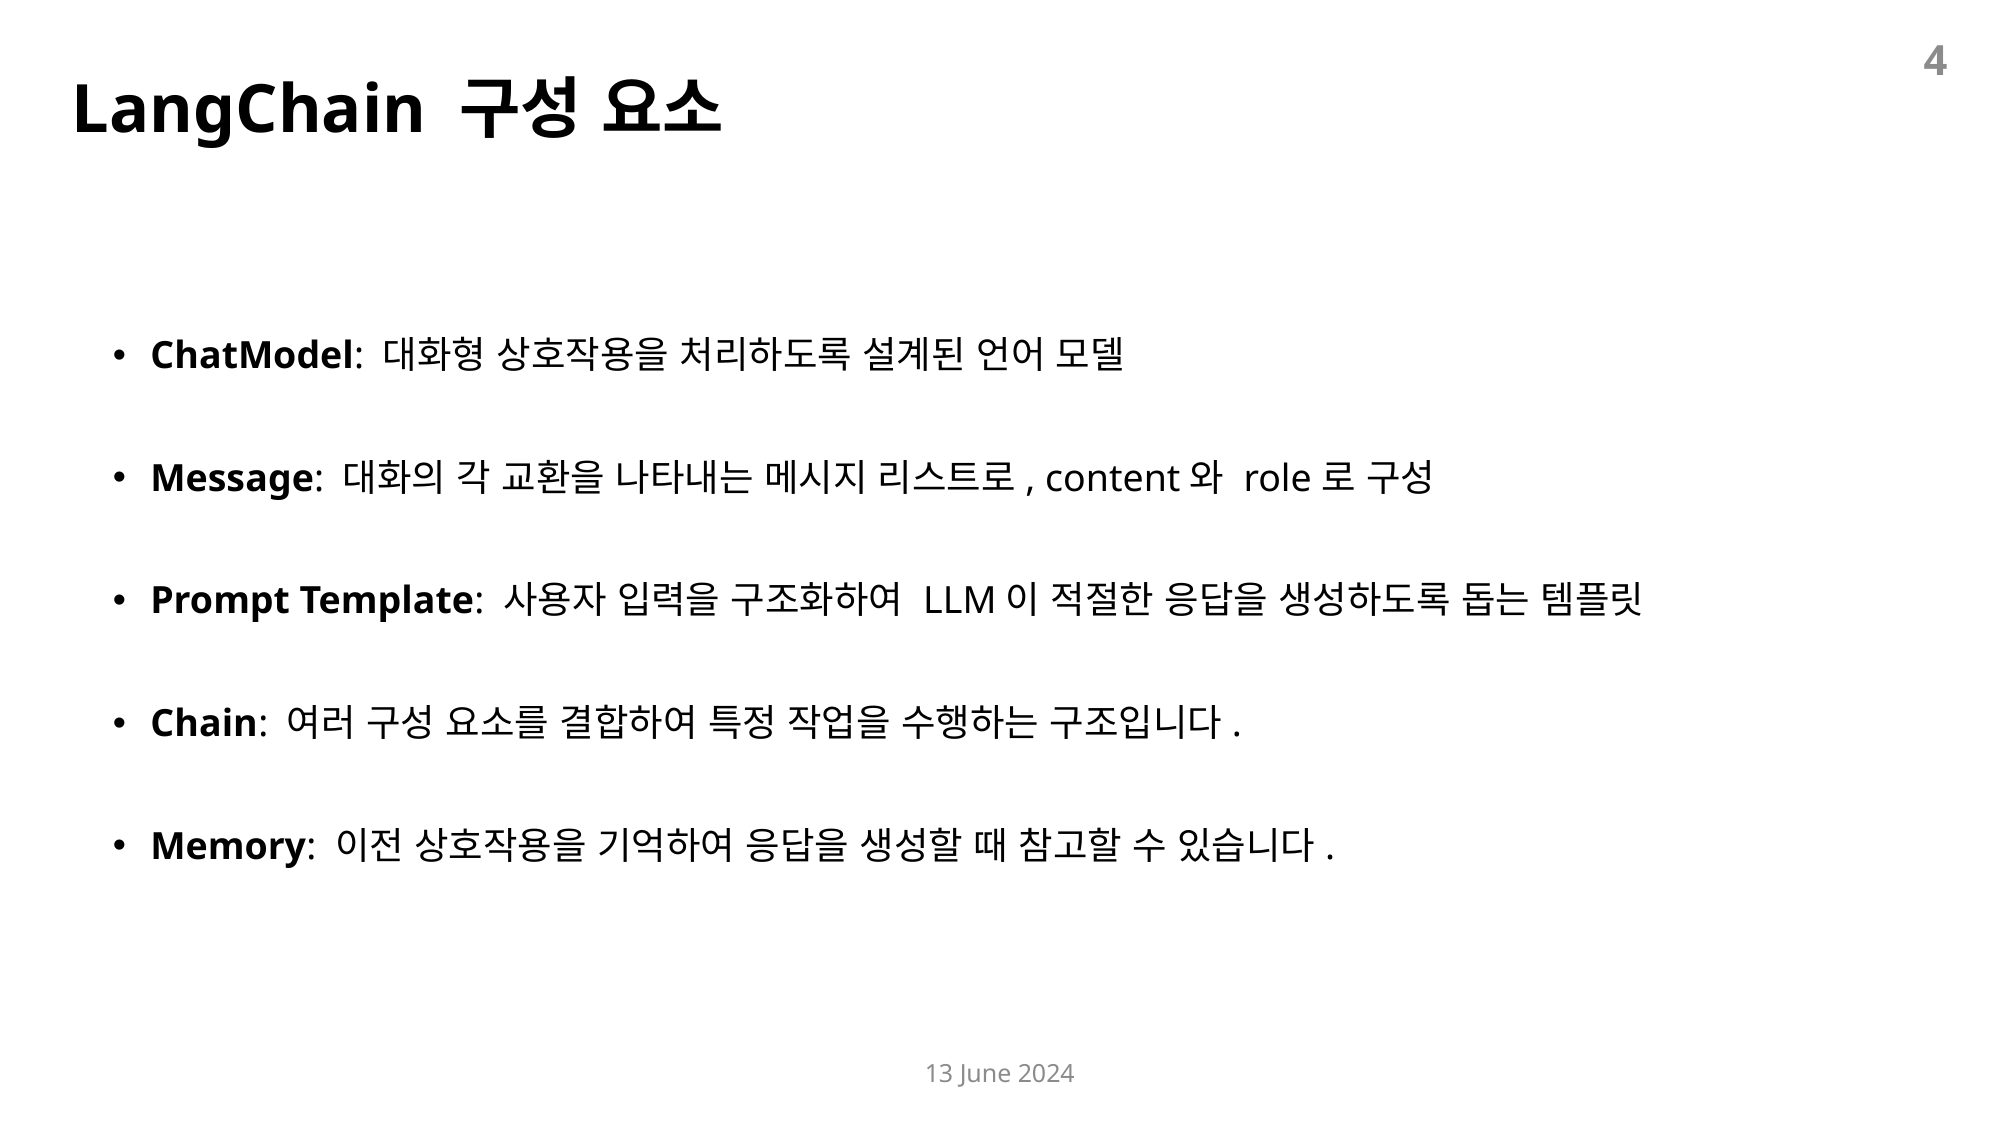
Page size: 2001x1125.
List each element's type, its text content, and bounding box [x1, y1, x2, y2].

list ChatModel: 대화형 상호작용을 처리하도록 설계된 언어 모델 Message: 대화의 각 교환을 나타내는 메시지 리스트로, content와 role로 구성 Prompt Template: 사용자 입력을 구조화하여 LLM이 적절한 응답을 생성하도록 돕는 템플릿 Chain: 여러 구성 요소를 결합하여 특정 작업을 수행하는 구조입니다. Memory: 이전 상호작용을 기억하여 응답을 생성할 때 참고할 수 있습니다. [97, 328, 1823, 1043]
text_box LangChain 구성 요소 [57, 58, 1899, 154]
footer 13 June 2024 [662, 1043, 1338, 1103]
slide_number 4 [1512, 28, 1963, 89]
